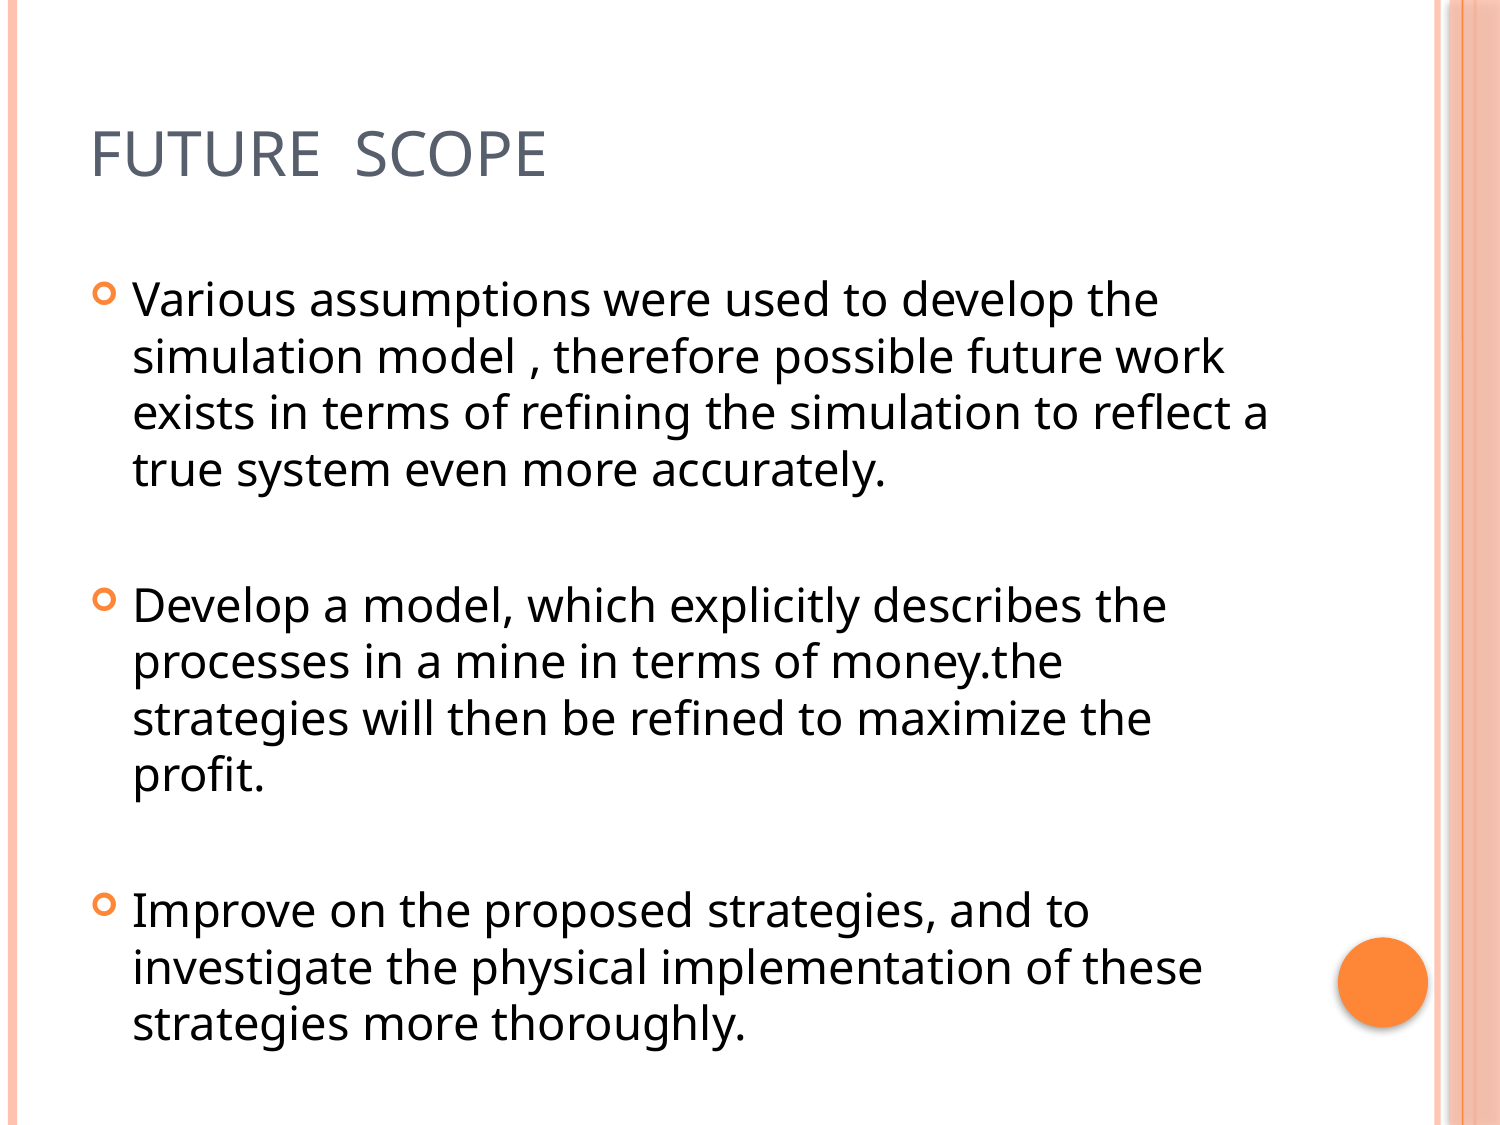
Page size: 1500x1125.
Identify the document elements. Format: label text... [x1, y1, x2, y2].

list Various assumptions were used to develop the simulation model , therefore possible future work exists in terms of refining the simulation to reflect a true system even more accurately. Develop a model, which explicitly describes the processes in a mine in terms of money.the strategies will then be refined to maximize the profit. Improve on the proposed strategies, and to investigate the physical implementation of these strategies more thoroughly. [75, 262, 1300, 1062]
title Future Scope [75, 45, 1300, 197]
